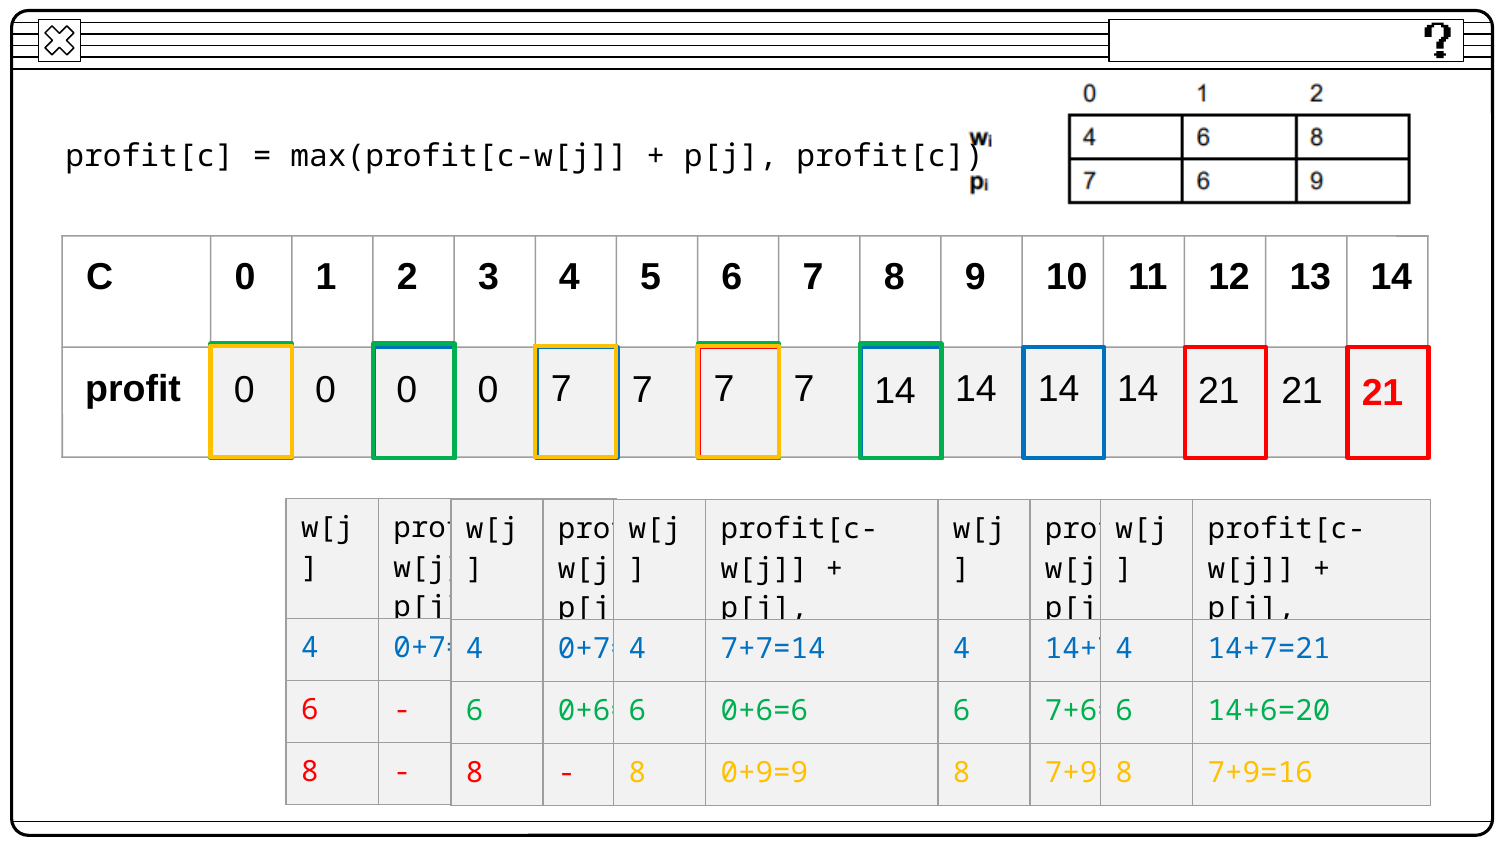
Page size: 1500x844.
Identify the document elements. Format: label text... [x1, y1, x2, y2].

text_box [211, 236, 291, 341]
text_box 9 [964, 252, 986, 298]
table_cell 7+6=13 [1031, 682, 1100, 743]
table_cell 14+7=21 [1031, 620, 1100, 681]
text_box [1021, 345, 1106, 460]
text_box [1104, 244, 1184, 347]
table_cell - [379, 681, 450, 742]
text_box 12 [1208, 252, 1251, 298]
table_cell 7+7=14 [706, 620, 937, 681]
text_box 3 [478, 252, 499, 298]
text_box 4 [559, 252, 580, 298]
text_box [1185, 244, 1265, 345]
table_cell - [379, 743, 450, 804]
text_box [781, 348, 858, 457]
table_cell 7+9=16 [1031, 744, 1100, 805]
table_cell 0+6=6 [706, 682, 937, 743]
text_box [695, 344, 781, 459]
text_box 6 [721, 252, 743, 298]
text_box 10 [1046, 252, 1088, 298]
text_box 0 [315, 365, 336, 411]
text_box [1183, 345, 1268, 460]
table_cell 8 [614, 744, 705, 805]
table_header w[j] [452, 500, 542, 619]
text_box [858, 341, 944, 460]
text_box [1106, 348, 1183, 457]
text_box 14 [955, 363, 997, 410]
table_cell 8 [939, 744, 1029, 805]
table_header w[j] [1101, 500, 1192, 619]
text_box [1347, 244, 1427, 345]
text_box profit [85, 363, 182, 409]
text_box C [86, 252, 114, 298]
text_box 13 [1289, 252, 1332, 298]
text_box 14 [1370, 252, 1413, 298]
text_box [292, 236, 372, 347]
text_box 8 [883, 252, 905, 298]
text_box [944, 348, 1021, 457]
text_box [208, 344, 294, 459]
table_cell 0+7=7 [544, 620, 613, 681]
table_cell 8 [287, 743, 378, 804]
text_box [1268, 348, 1345, 457]
table_cell 0+7=7 [379, 619, 450, 680]
text_box [457, 348, 533, 457]
text_box 21 [1361, 367, 1404, 413]
table_cell 6 [939, 682, 1029, 743]
text_box 14 [1117, 363, 1159, 410]
text_box [373, 236, 454, 341]
text_box 11 [1128, 252, 1168, 298]
table_cell 6 [452, 682, 542, 743]
table_cell - [544, 744, 613, 805]
text_box 7 [802, 252, 824, 298]
table_cell 6 [614, 682, 705, 743]
table_cell 14+7=21 [1193, 620, 1430, 681]
table_header profit[c-w[j]] + p[j], [1193, 500, 1430, 619]
table_header profit[c-w[j]] + p[j], [544, 500, 613, 619]
text_box [698, 236, 778, 341]
table_cell 0+9=9 [706, 744, 937, 805]
text_box [617, 236, 697, 347]
text_box [1023, 244, 1103, 345]
text_box [860, 236, 940, 341]
text_box [294, 348, 371, 457]
text_box [941, 239, 1022, 347]
text_box 7 [631, 365, 653, 411]
table_cell 7+9=16 [1193, 744, 1430, 805]
table_cell 4 [287, 619, 378, 680]
table_header profit[c-w[j]] + p[j], [379, 499, 450, 618]
table_cell 8 [452, 744, 542, 805]
table_cell 4 [939, 620, 1029, 681]
text_box 21 [1281, 366, 1323, 412]
text_box 5 [640, 252, 662, 298]
text_box [1345, 345, 1431, 460]
picture [945, 73, 1466, 236]
table_header w[j] [287, 499, 378, 618]
table_cell 8 [1101, 744, 1192, 805]
table_header w[j] [939, 500, 1029, 619]
text_box 0 [234, 252, 256, 298]
text_box [1266, 244, 1346, 347]
text_box 1 [315, 252, 337, 298]
table_cell 6 [287, 681, 378, 742]
table_cell 14+6=20 [1193, 682, 1430, 743]
text_box profit[c] = max(profit[c-w[j]] + p[j], profit[c]) [50, 120, 940, 189]
text_box [533, 344, 618, 459]
text_box 0 [477, 365, 499, 411]
text_box [779, 236, 859, 347]
table_header w[j] [614, 500, 705, 619]
table_cell 4 [614, 620, 705, 681]
table_cell 4 [1101, 620, 1192, 681]
text_box 7 [793, 363, 815, 409]
text_box [63, 236, 210, 347]
table_cell 0+6=6 [544, 682, 613, 743]
text_box 21 [1198, 366, 1240, 412]
text_box 2 [396, 252, 418, 298]
text_box [620, 348, 695, 457]
text_box [371, 341, 457, 460]
table_cell 4 [452, 620, 542, 681]
text_box [455, 236, 535, 347]
table_header profit[c-w[j]] + p[j], [1031, 500, 1100, 619]
table_cell 6 [1101, 682, 1192, 743]
text_box [536, 236, 616, 344]
text_box [63, 348, 208, 457]
table_header profit[c-w[j]] + p[j], [706, 500, 937, 619]
